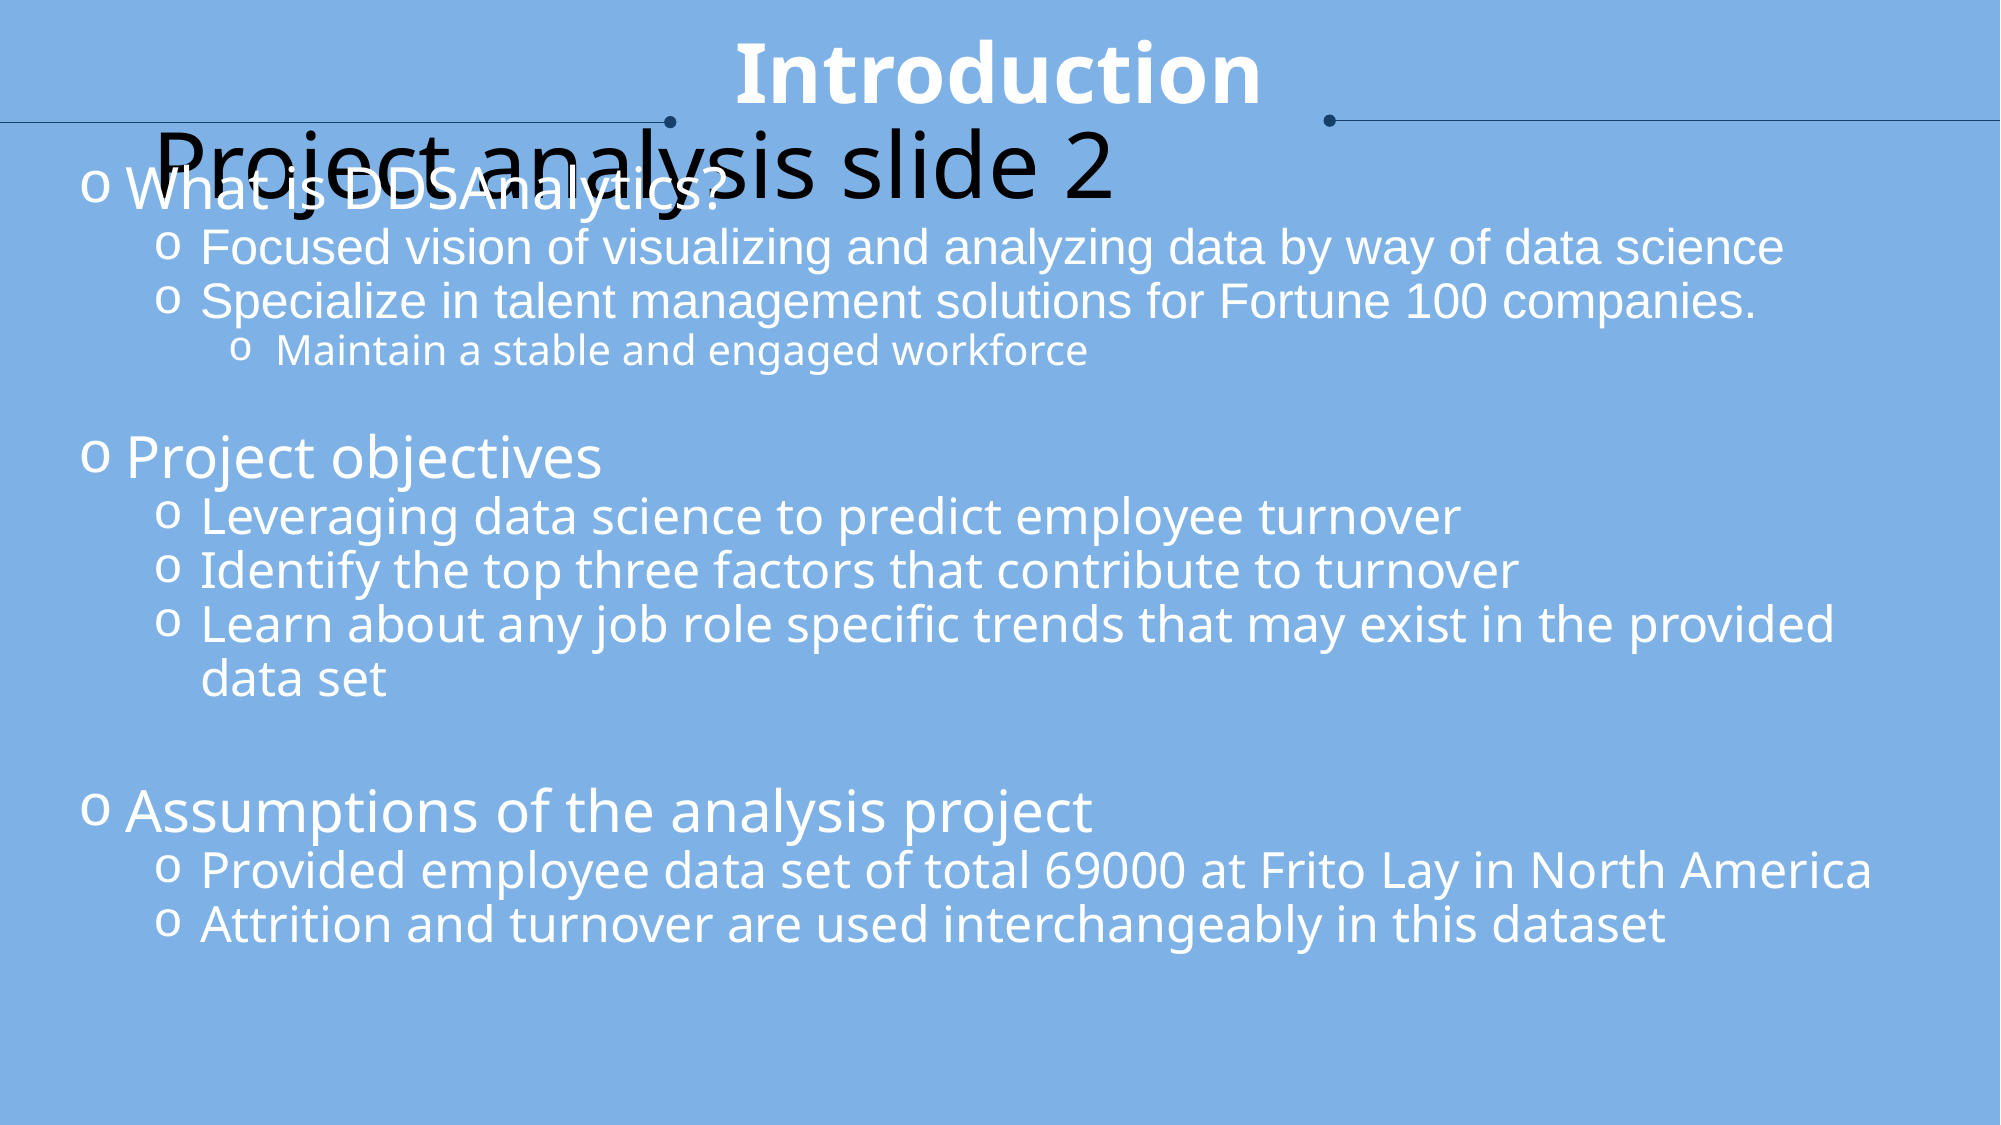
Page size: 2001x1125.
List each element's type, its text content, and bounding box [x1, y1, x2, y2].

title Project analysis slide 2 [137, 122, 1863, 151]
list What is DDSAnalytics? Focused vision of visualizing and analyzing data by way of data science Specialize in talent management solutions for Fortune 100 companies. Maintain a stable and engaged workforce Project objectives Leveraging data science to predict employee turnover Identify the top three factors that contribute to turnover Learn about any job role specific trends that may exist in the provided data set Assumptions of the analysis project Provided employee data set of total 69000 at Frito Lay in North America Attrition and turnover are used interchangeably in this dataset [63, 151, 1937, 1125]
text_box Introduction [37, 31, 1963, 122]
